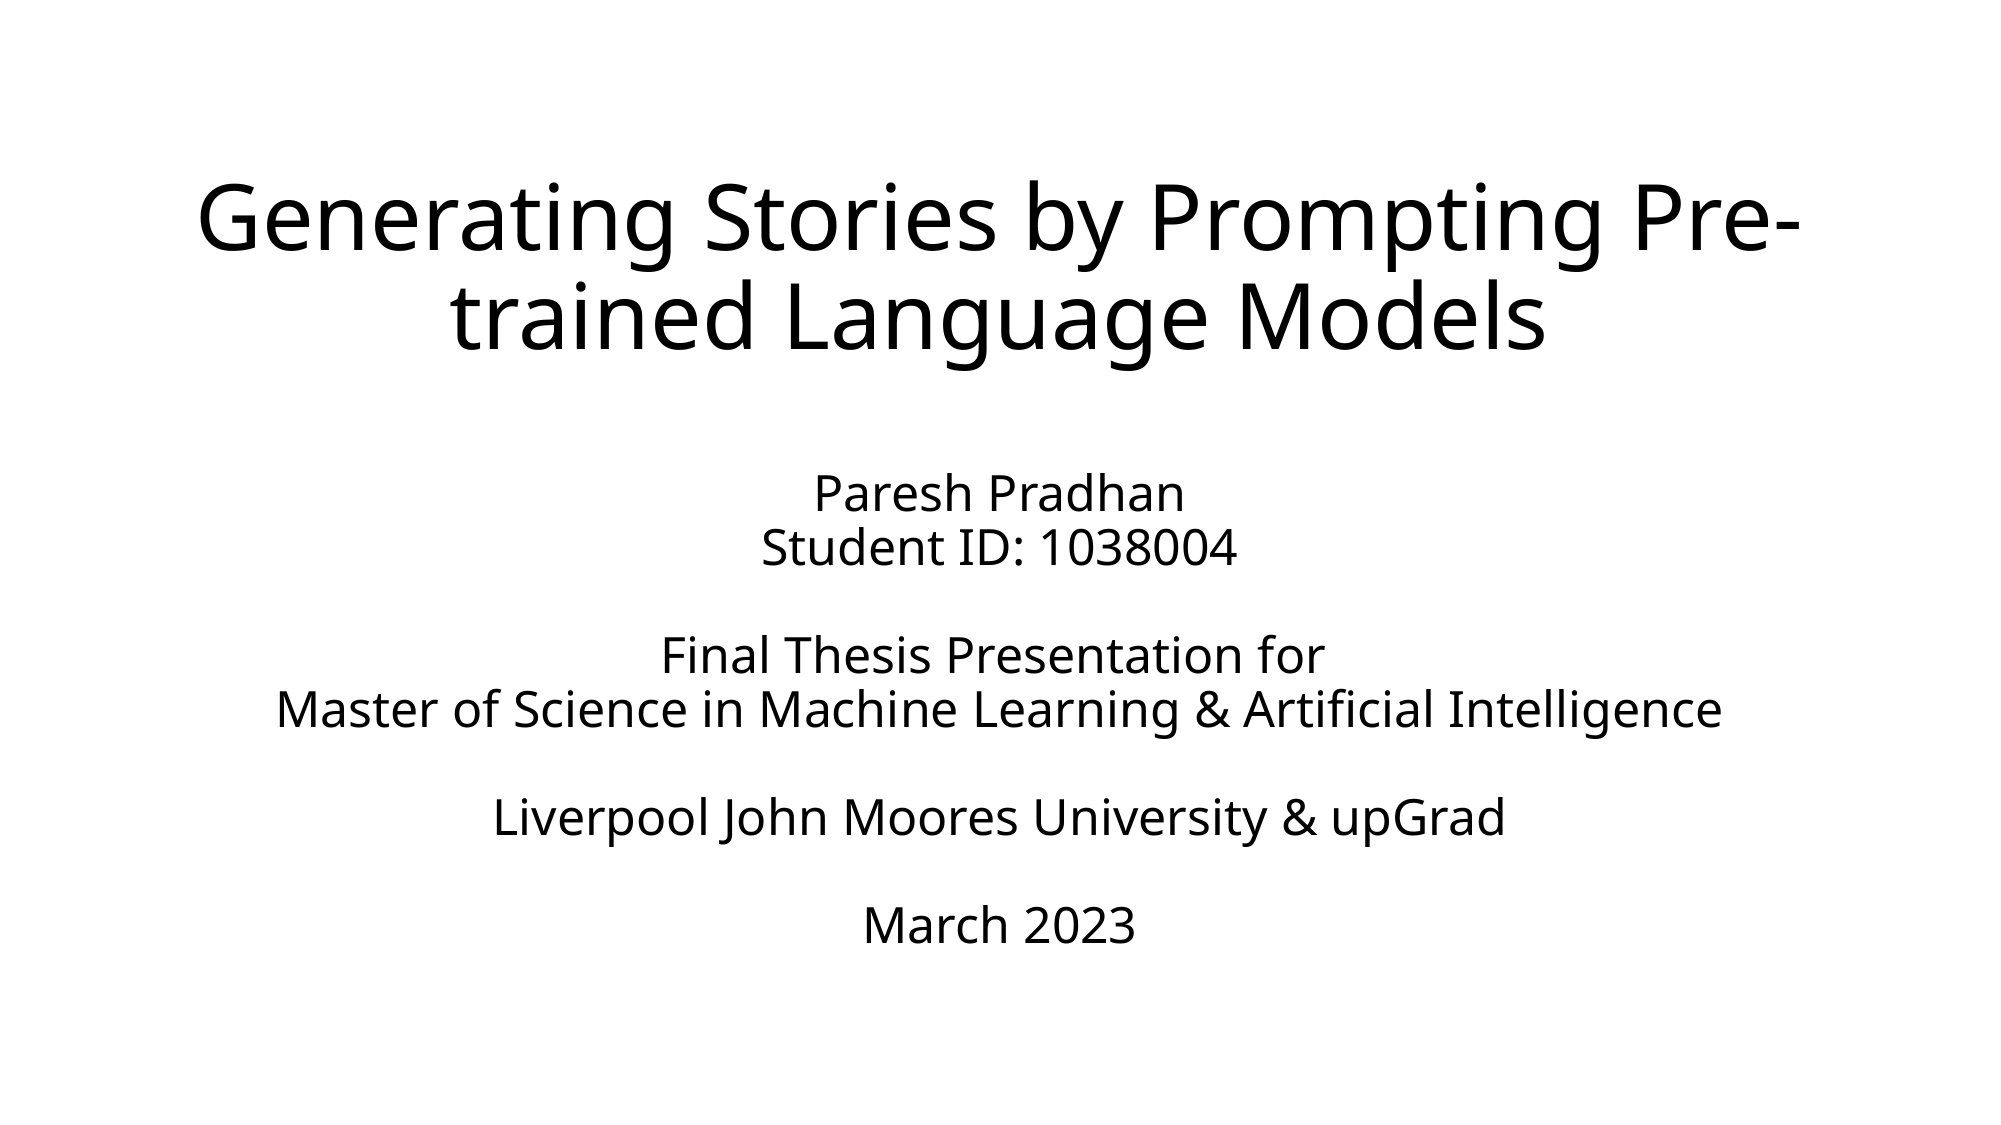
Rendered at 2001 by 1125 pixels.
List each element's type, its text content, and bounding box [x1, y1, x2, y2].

title Generating Stories by Prompting Pre-trained Language Models Paresh Pradhan Student ID: 1038004 Final Thesis Presentation for Master of Science in Machine Learning & Artificial Intelligence Liverpool John Moores University & upGrad March 2023 [137, 108, 1863, 1018]
